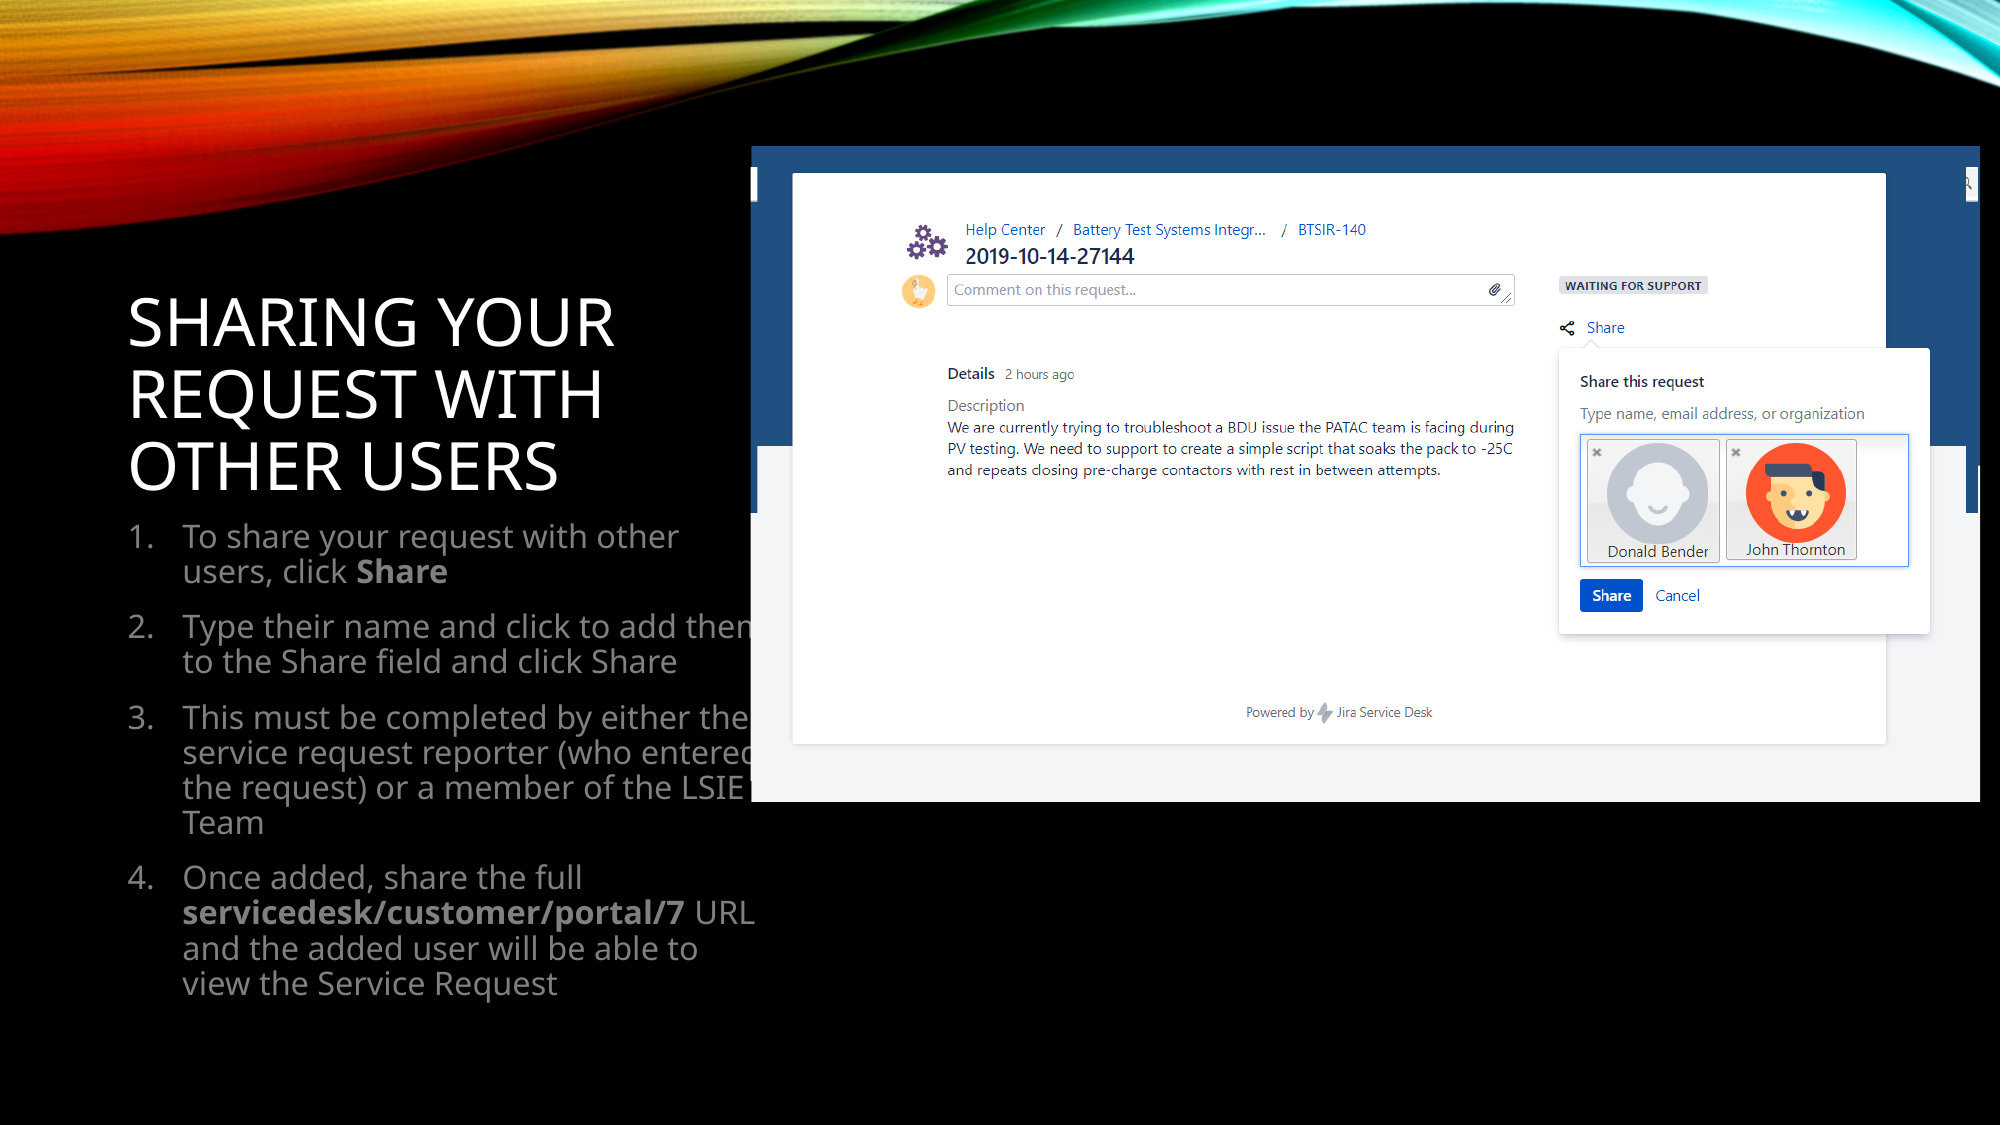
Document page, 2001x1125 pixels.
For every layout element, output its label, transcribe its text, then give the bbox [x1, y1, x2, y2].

picture [0, 0, 2000, 802]
list To share your request with other users, click Share Type their name and click to add them to the Share field and click Share This must be completed by either the service request reporter (who entered the request) or a member of the LSIE Team Once added, share the full servicedesk/customer/portal/7 URL and the added user will be able to view the Service Request [112, 512, 788, 1021]
title Sharing your Request with Other Users [112, 249, 750, 512]
